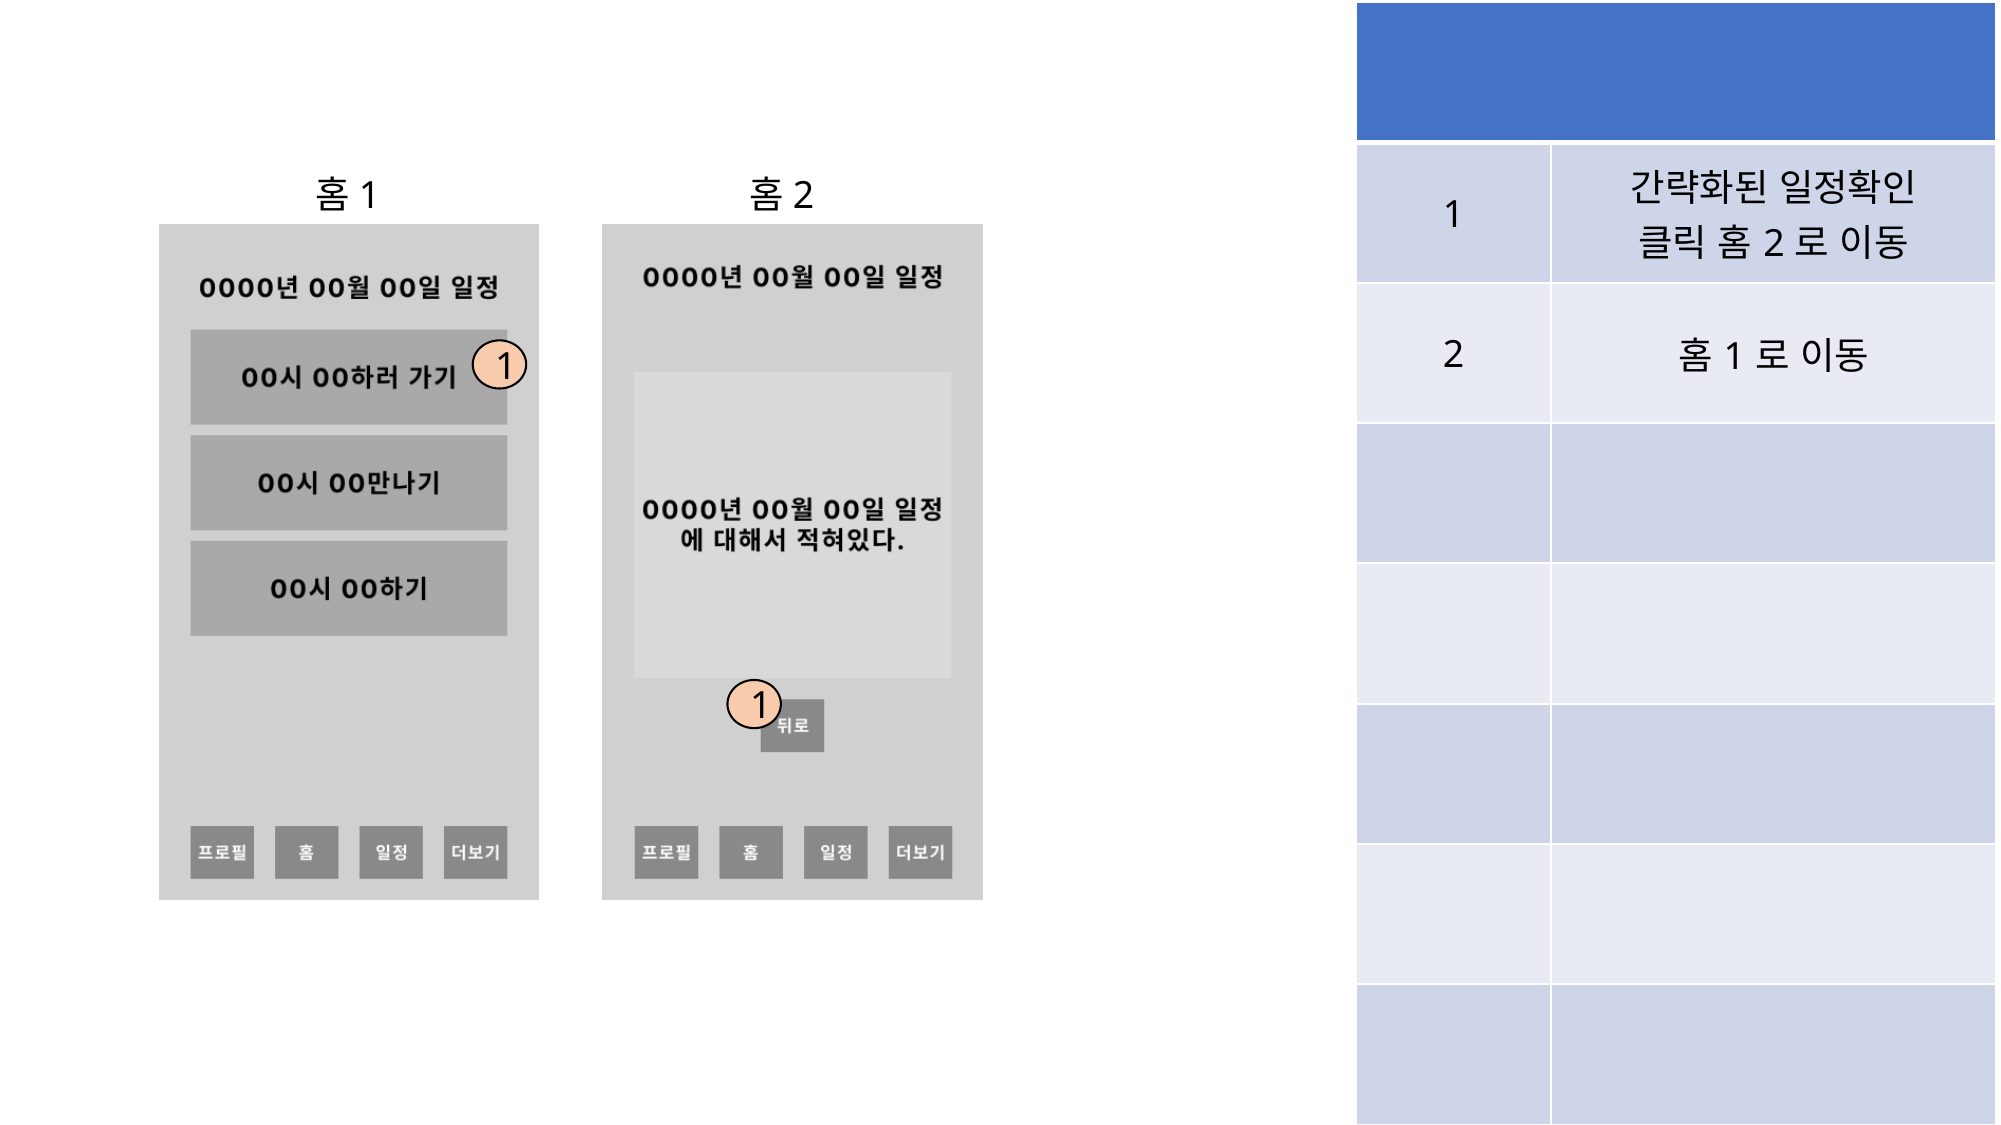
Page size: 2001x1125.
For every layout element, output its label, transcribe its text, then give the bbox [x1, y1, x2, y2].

table_cell [1357, 985, 1550, 1124]
text_box 홈1 [266, 163, 430, 224]
table_cell 2 [1357, 284, 1550, 422]
table_cell [1357, 845, 1550, 983]
picture [159, 224, 539, 900]
table_cell [1357, 424, 1550, 562]
table_header [1357, 3, 1995, 140]
table_cell [1552, 424, 1995, 562]
table_cell [1552, 564, 1995, 703]
text_box 홈2 [700, 163, 864, 224]
table_cell 1 [1357, 145, 1550, 282]
table_cell 간략화된 일정확인 클릭 홈2로 이동 [1552, 145, 1995, 282]
table_cell [1552, 845, 1995, 983]
picture [602, 224, 983, 900]
table_cell [1552, 985, 1995, 1124]
table_cell [1357, 705, 1550, 843]
table_cell [1357, 564, 1550, 703]
table_cell [1552, 705, 1995, 843]
table_cell 홈1로 이동 [1552, 284, 1995, 422]
